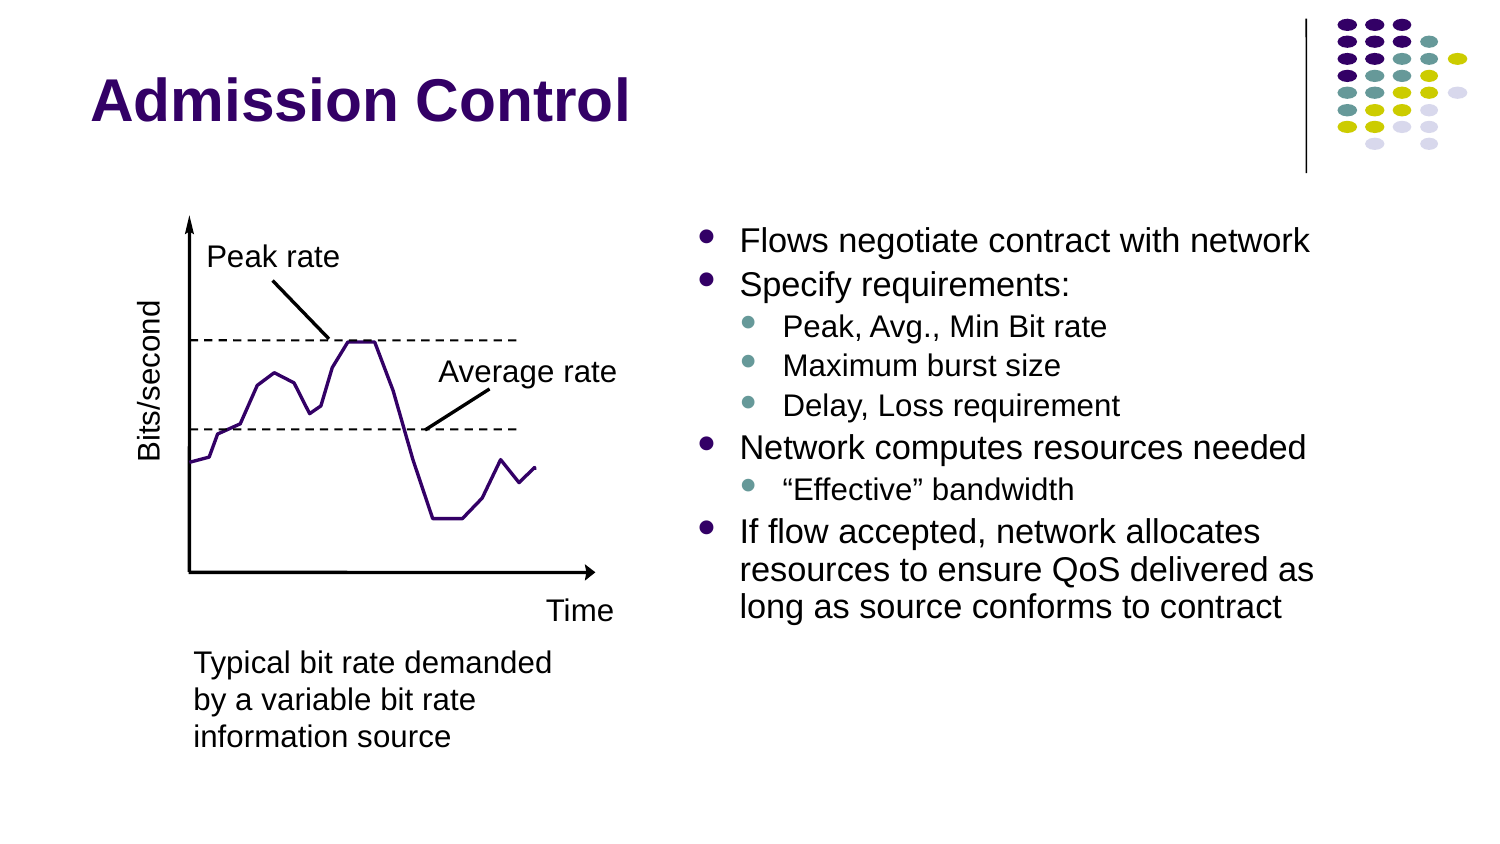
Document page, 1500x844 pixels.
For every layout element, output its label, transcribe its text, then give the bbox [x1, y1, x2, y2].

text_box Typical bit rate demanded by a variable bit rate information source [178, 638, 609, 762]
title Admission Control [75, 15, 1313, 141]
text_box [128, 215, 619, 629]
list Flows negotiate contract with network Specify requirements: Peak, Avg., Min Bit rate Maximum burst size Delay, Loss requirement Network computes resources needed “Effective” bandwidth If flow accepted, network allocates resources to ensure QoS delivered as long as source conforms to contract [682, 215, 1345, 792]
